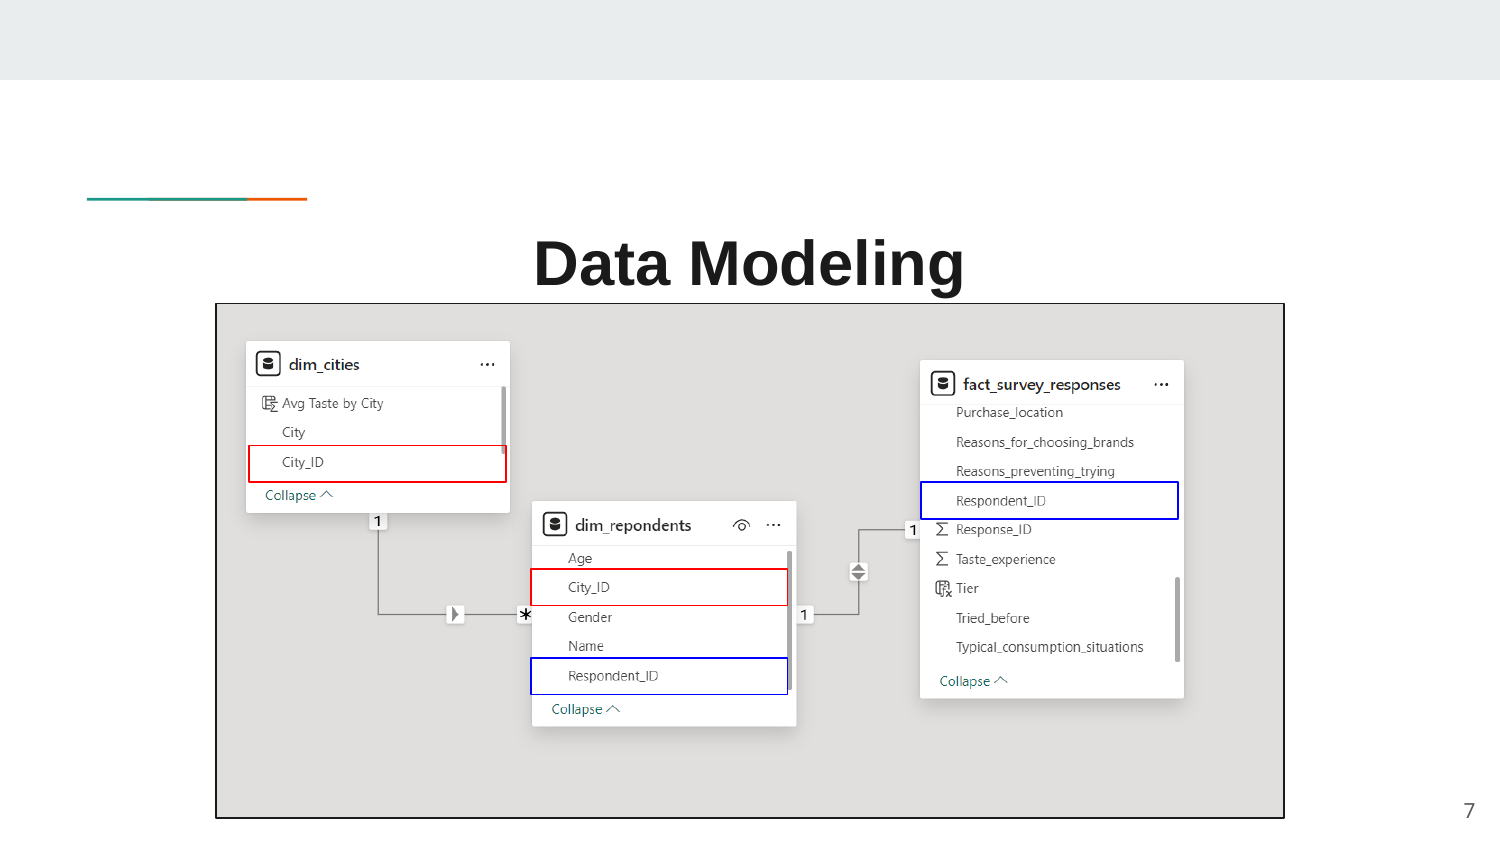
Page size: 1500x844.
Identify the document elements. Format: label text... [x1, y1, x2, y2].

title Data Modeling [119, 216, 1381, 305]
picture [216, 303, 1284, 818]
slide_number ‹#› [1400, 779, 1491, 844]
